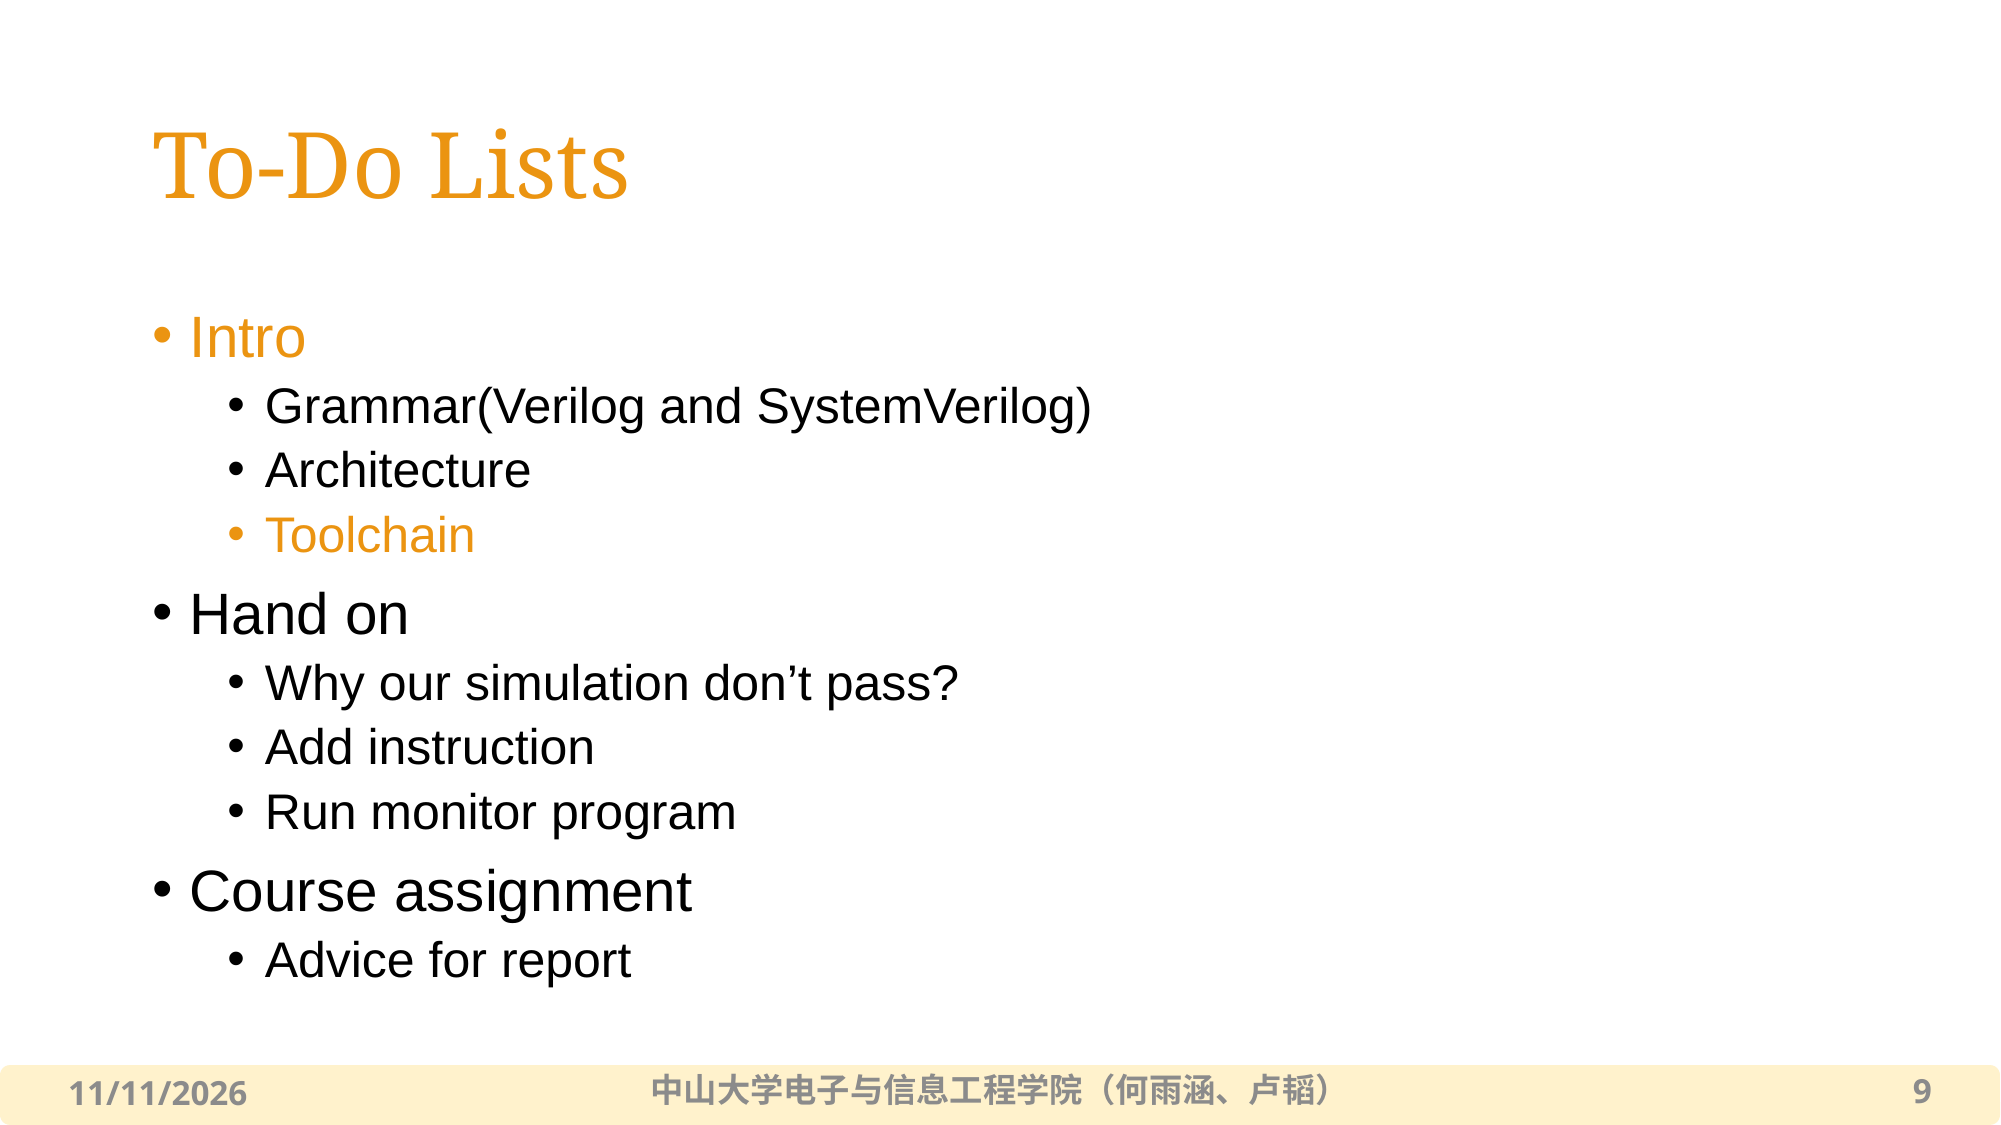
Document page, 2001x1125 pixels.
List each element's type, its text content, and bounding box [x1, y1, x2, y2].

slide_number 9 [1497, 1062, 1947, 1123]
title To-Do Lists [137, 59, 1863, 278]
list Intro Grammar(Verilog and SystemVerilog) Architecture Toolchain Hand on Why our simulation don’t pass? Add instruction Run monitor program Course assignment Advice for report [137, 299, 1863, 1014]
footer 中山大学电子与信息工程学院（何雨涵、卢韬） [503, 1062, 1497, 1123]
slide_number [53, 1064, 504, 1125]
